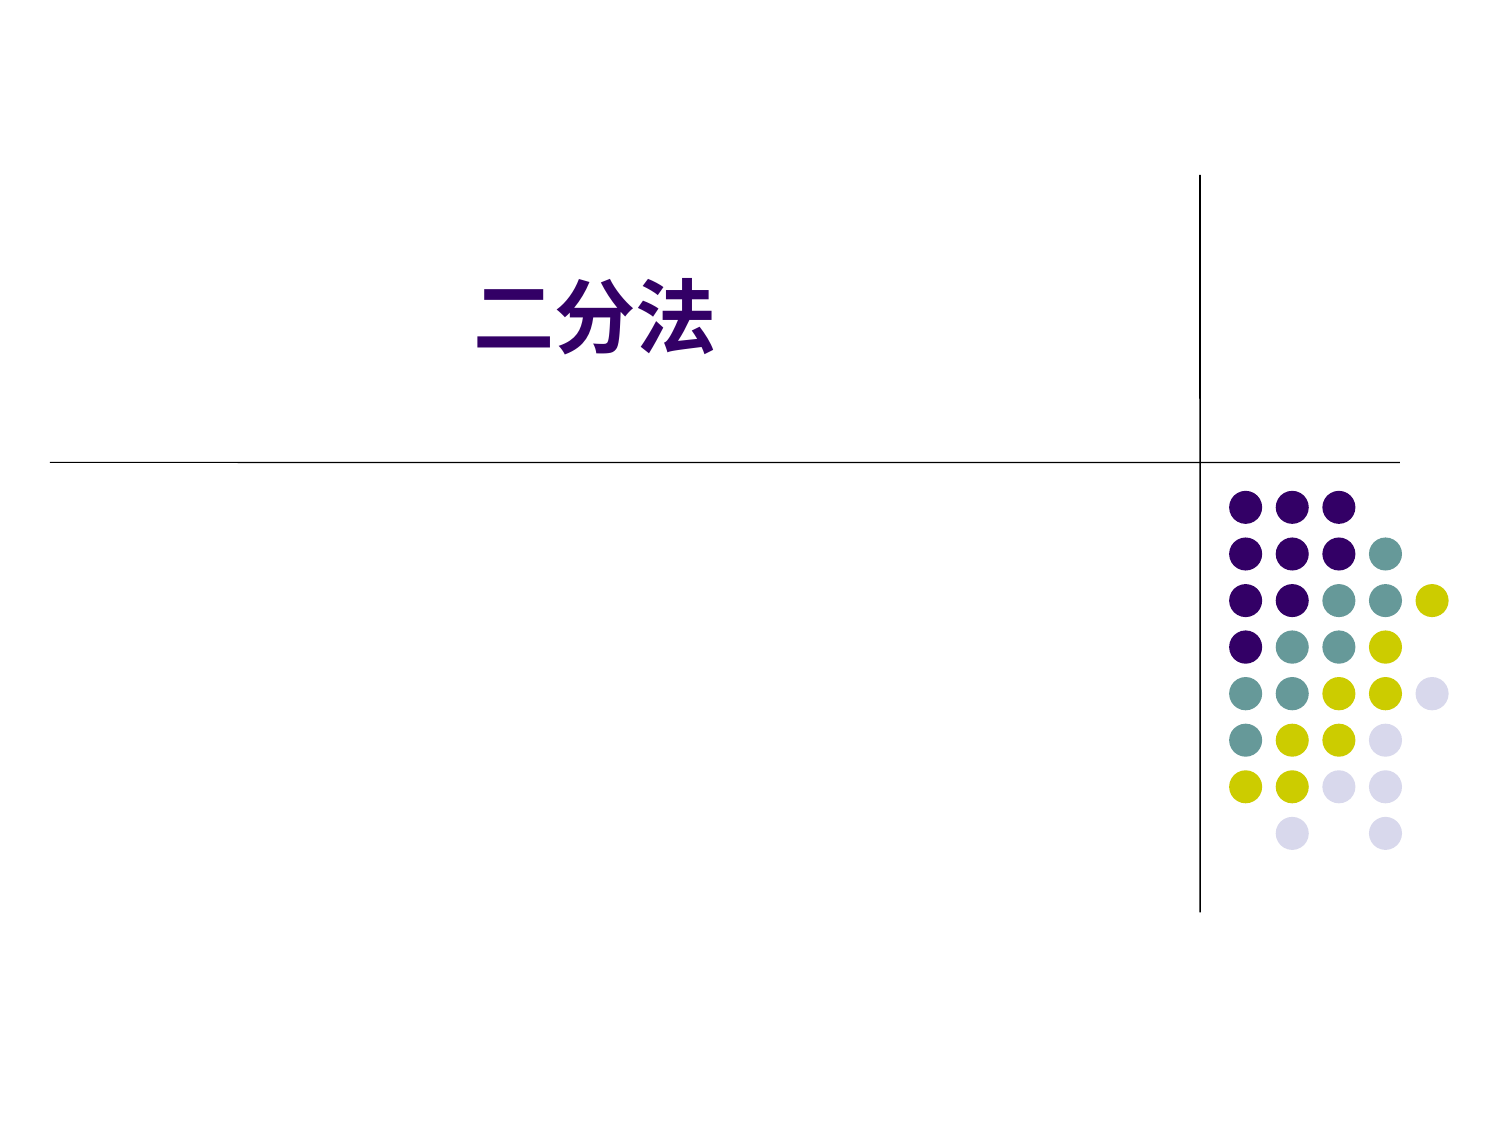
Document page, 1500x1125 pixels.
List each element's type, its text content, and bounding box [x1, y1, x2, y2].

title 二分法 [206, 243, 984, 372]
